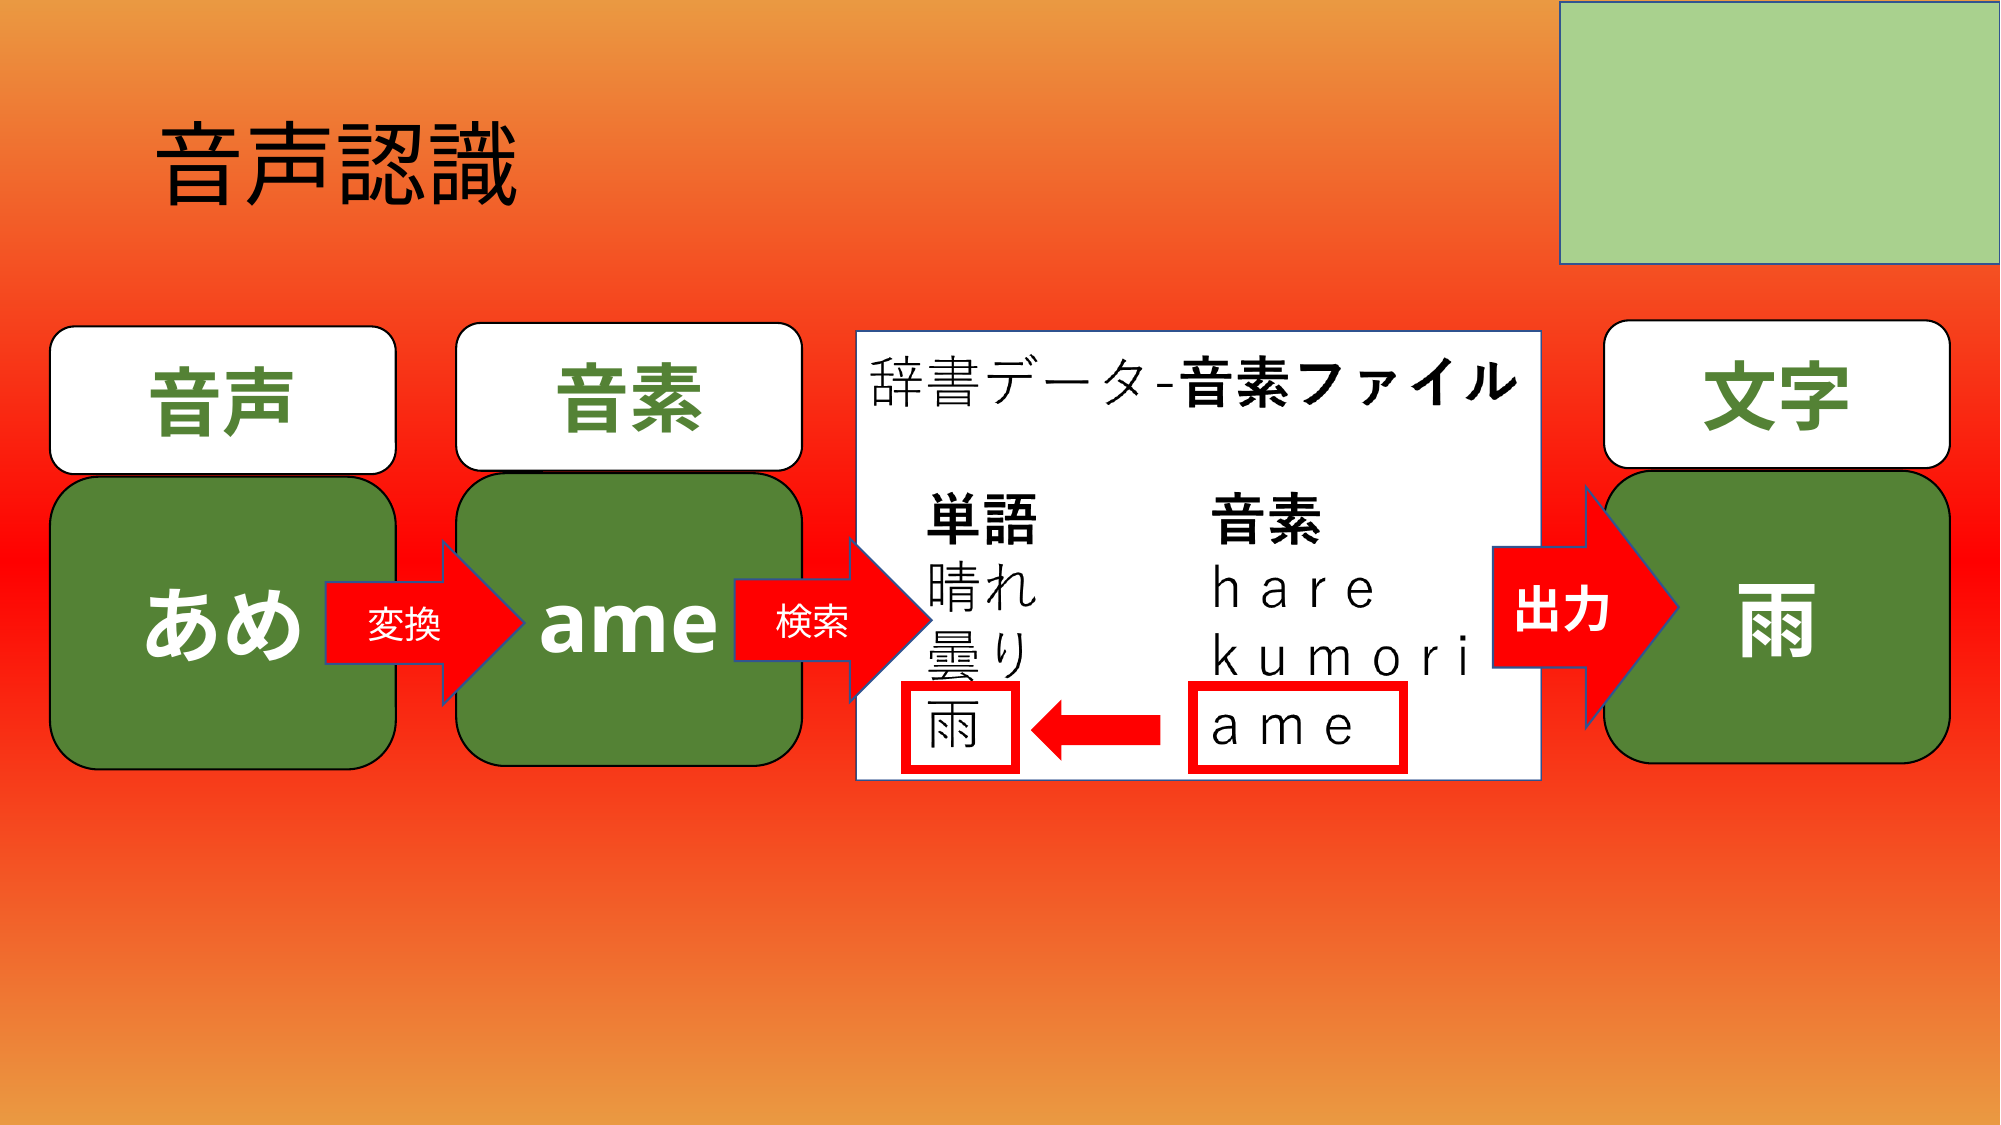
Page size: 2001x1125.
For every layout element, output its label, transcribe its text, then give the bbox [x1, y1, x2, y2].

text_box 音素 [455, 321, 804, 472]
text_box 検索 [733, 578, 833, 663]
text_box 変換 [324, 538, 527, 708]
title 音声認識 [137, 59, 1863, 278]
text_box 文字 [1603, 319, 1951, 470]
text_box ame [455, 472, 804, 767]
text_box 雨 [1603, 469, 1951, 765]
picture [833, 330, 1553, 795]
text_box 音声 [48, 325, 397, 476]
text_box 出力 [1553, 483, 1681, 731]
text_box [1559, 1, 2000, 265]
text_box あめ [48, 475, 397, 771]
